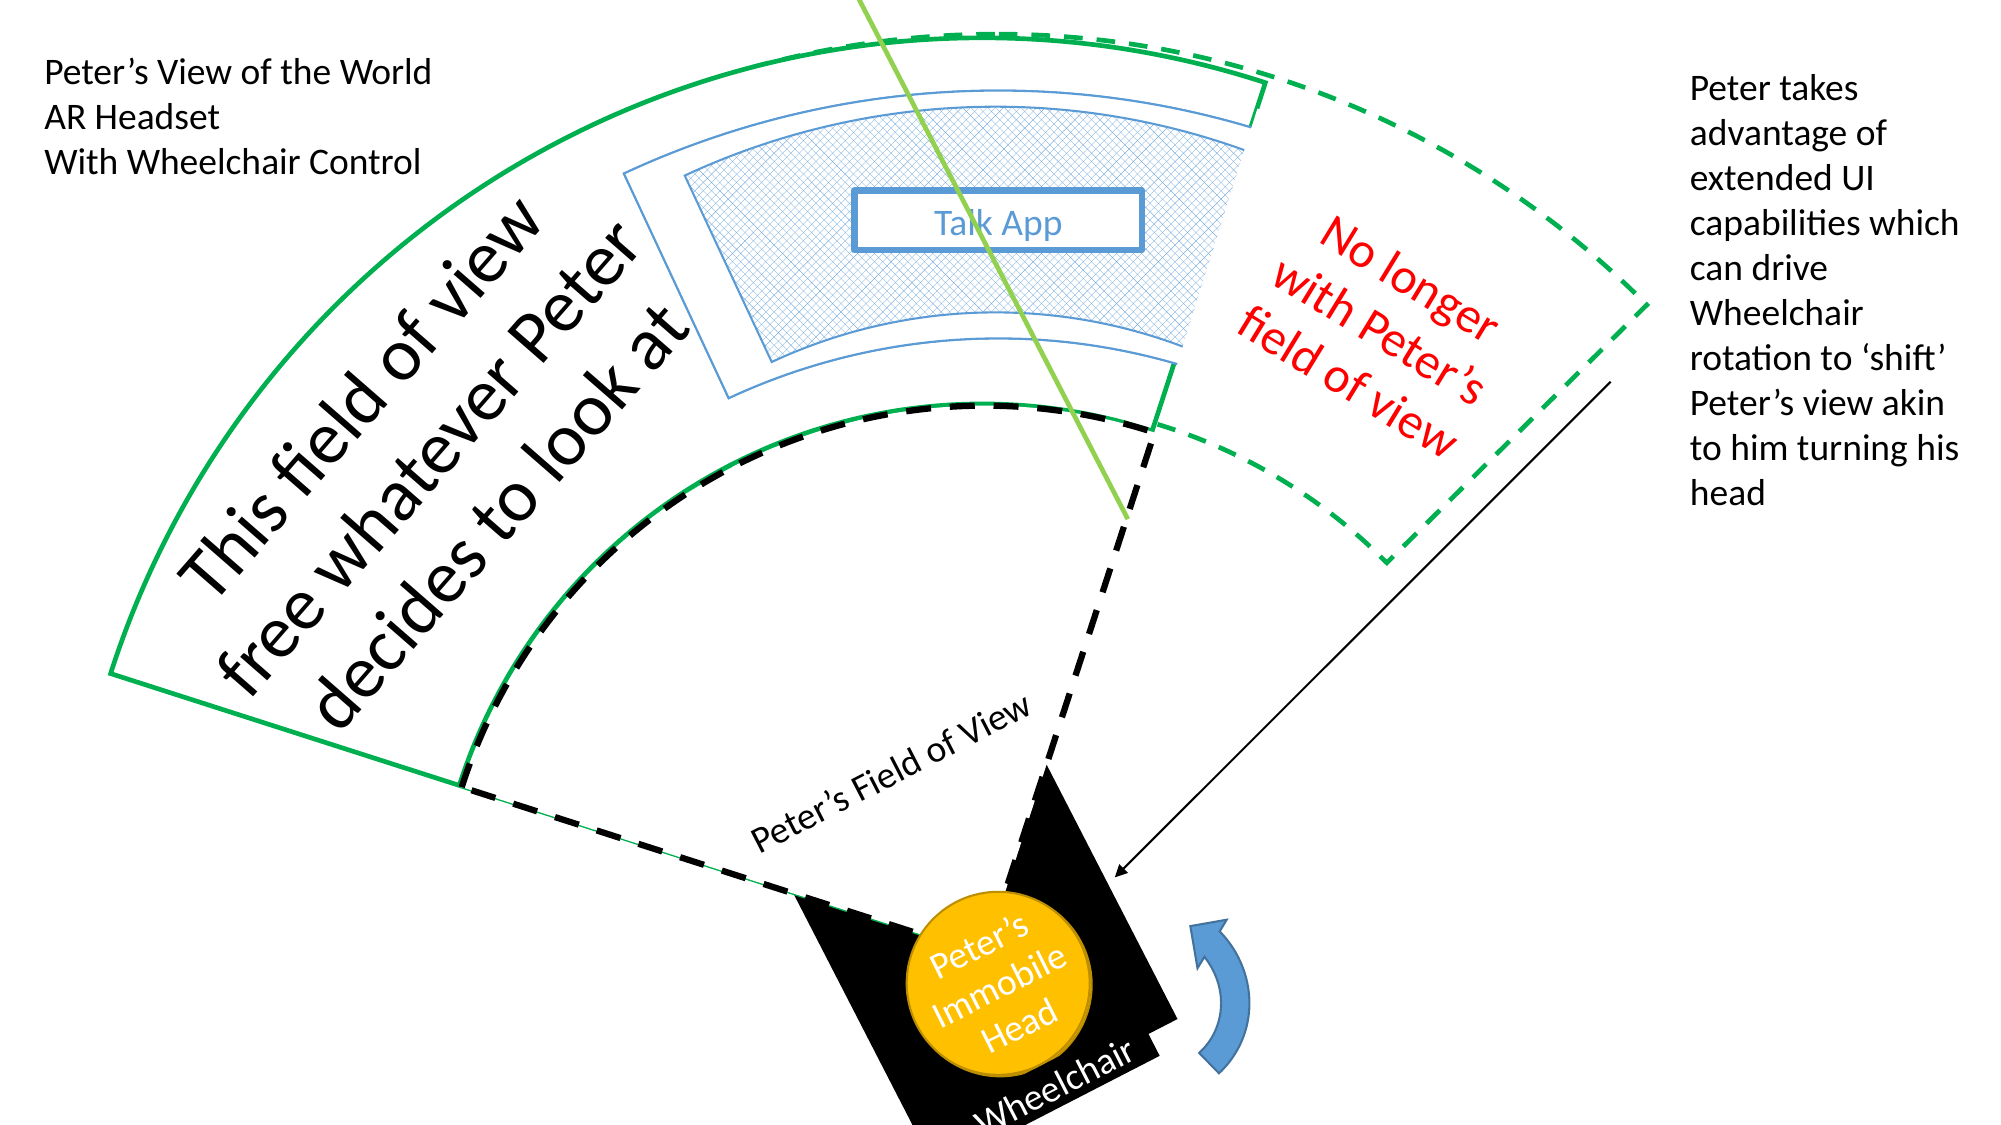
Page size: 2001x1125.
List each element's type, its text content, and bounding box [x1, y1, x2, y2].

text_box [307, 0, 1407, 1125]
text_box [1407, 129, 1647, 381]
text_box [1152, 82, 1266, 431]
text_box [1114, 381, 1611, 878]
text_box Peter takes advantage of extended UI capabilities which can drive Wheelchair rotation to ‘shift’ Peter’s view akin to him turning his head [1675, 55, 1985, 521]
text_box Peter’s View of the World AR Headset With Wheelchair Control [29, 40, 307, 190]
text_box This field of view free whatever Peter decides to look at [101, 372, 307, 788]
text_box No longer with Peter’s field of view [1407, 229, 1556, 381]
